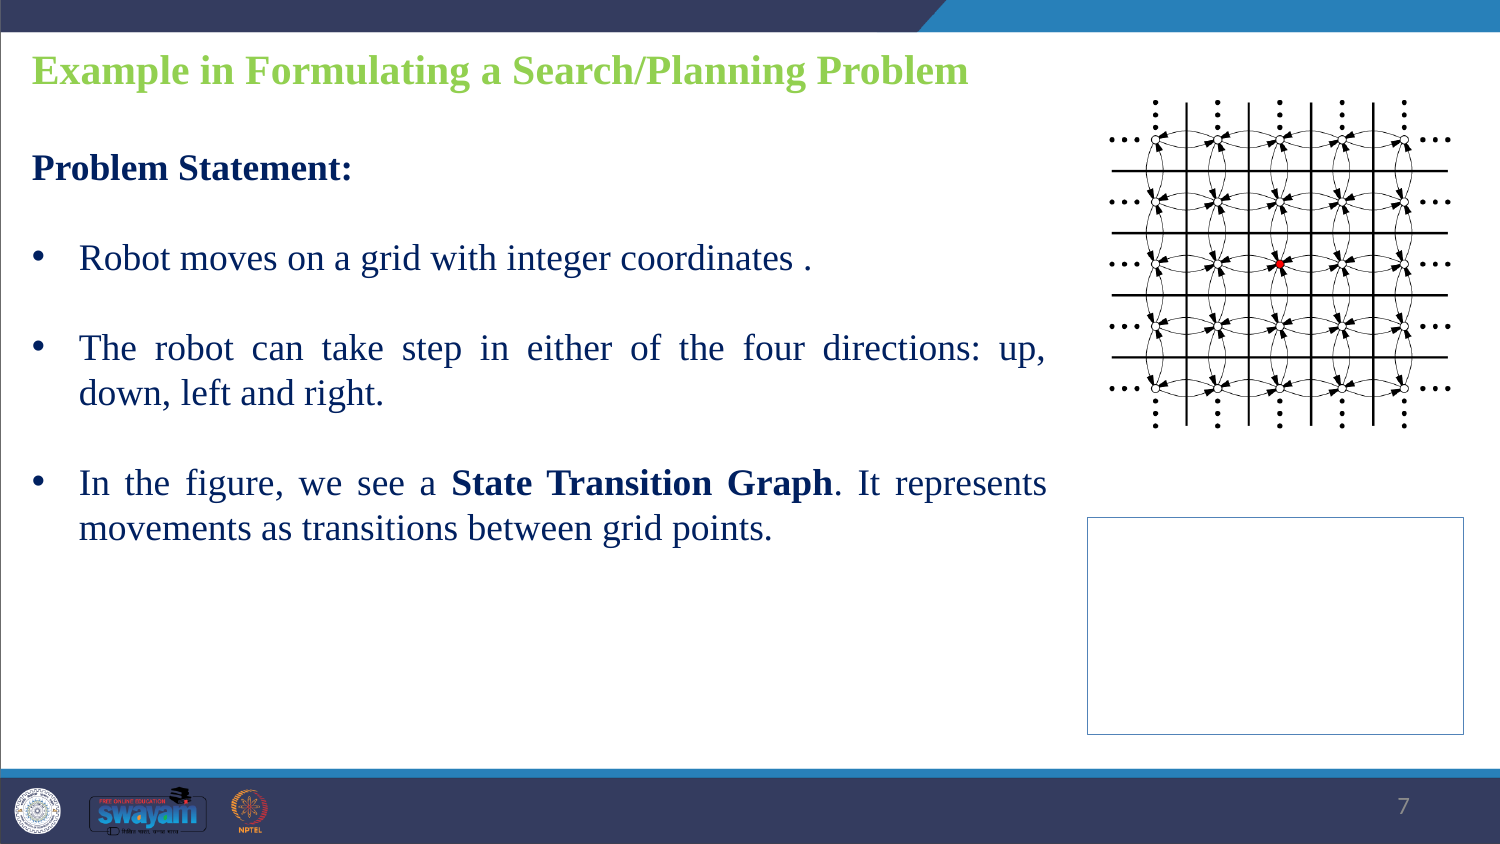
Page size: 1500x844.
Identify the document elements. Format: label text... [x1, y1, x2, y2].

picture [0, 0, 1500, 844]
slide_number 7 [1074, 782, 1425, 827]
